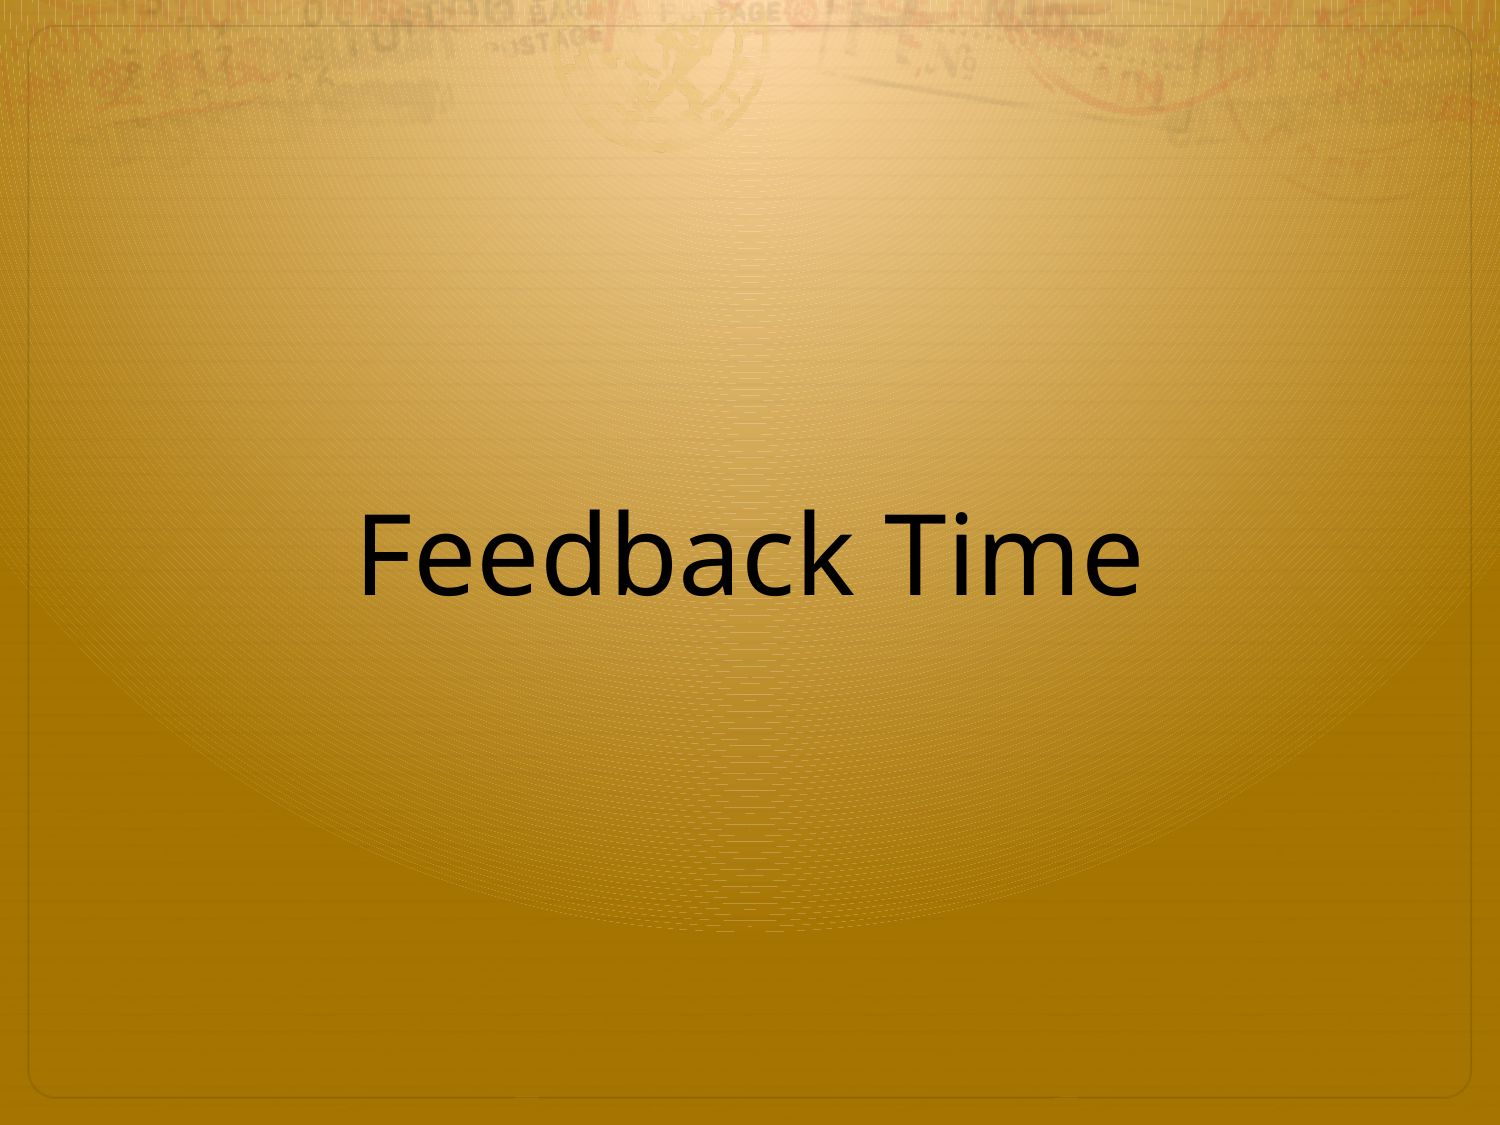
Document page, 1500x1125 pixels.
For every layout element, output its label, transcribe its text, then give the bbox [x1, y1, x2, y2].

picture [0, 0, 1500, 1125]
title Feedback Time [93, 456, 1407, 645]
